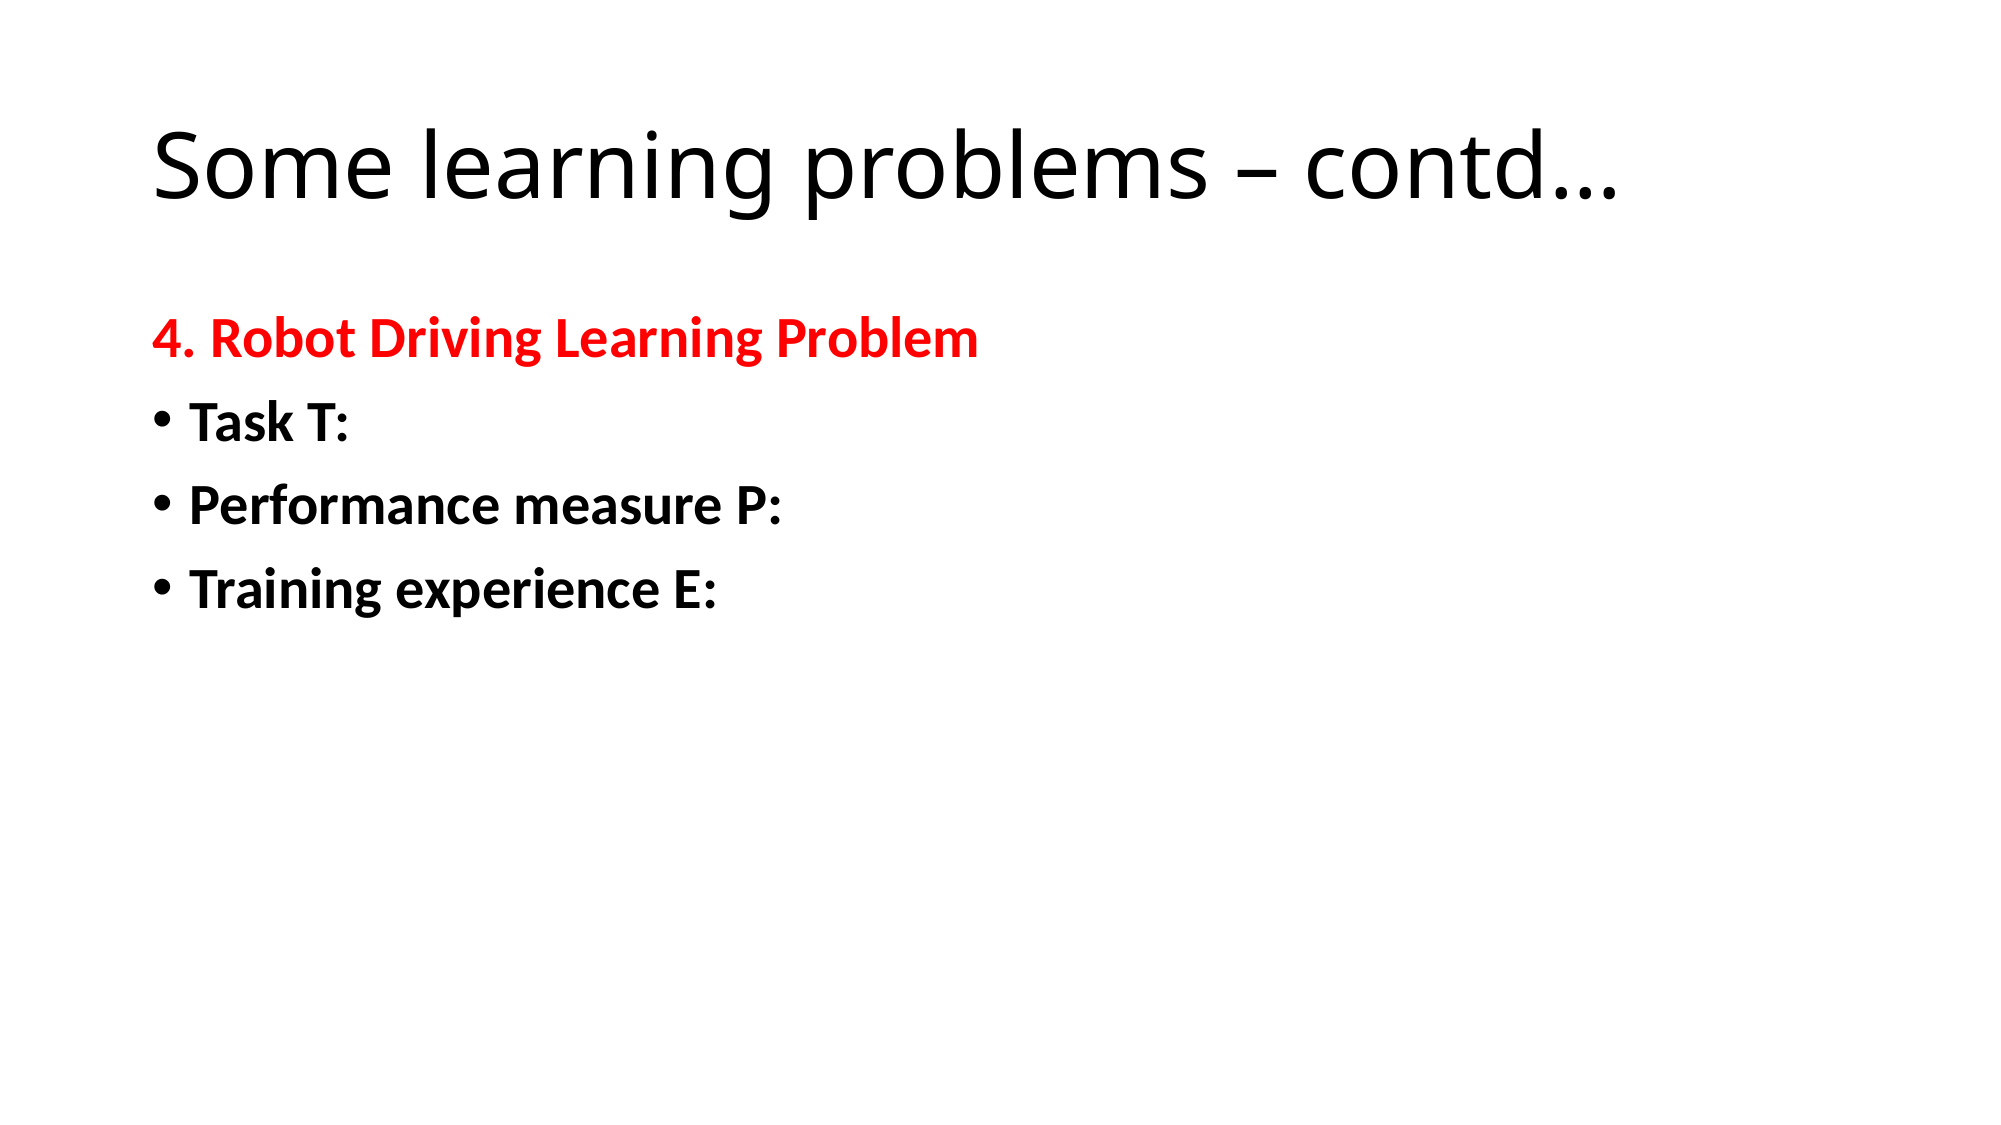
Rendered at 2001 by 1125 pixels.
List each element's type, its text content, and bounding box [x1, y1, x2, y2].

title Some learning problems – contd… [137, 59, 1863, 278]
list 4. Robot Driving Learning Problem Task T: Performance measure P: Training experience E: [137, 299, 1863, 1014]
